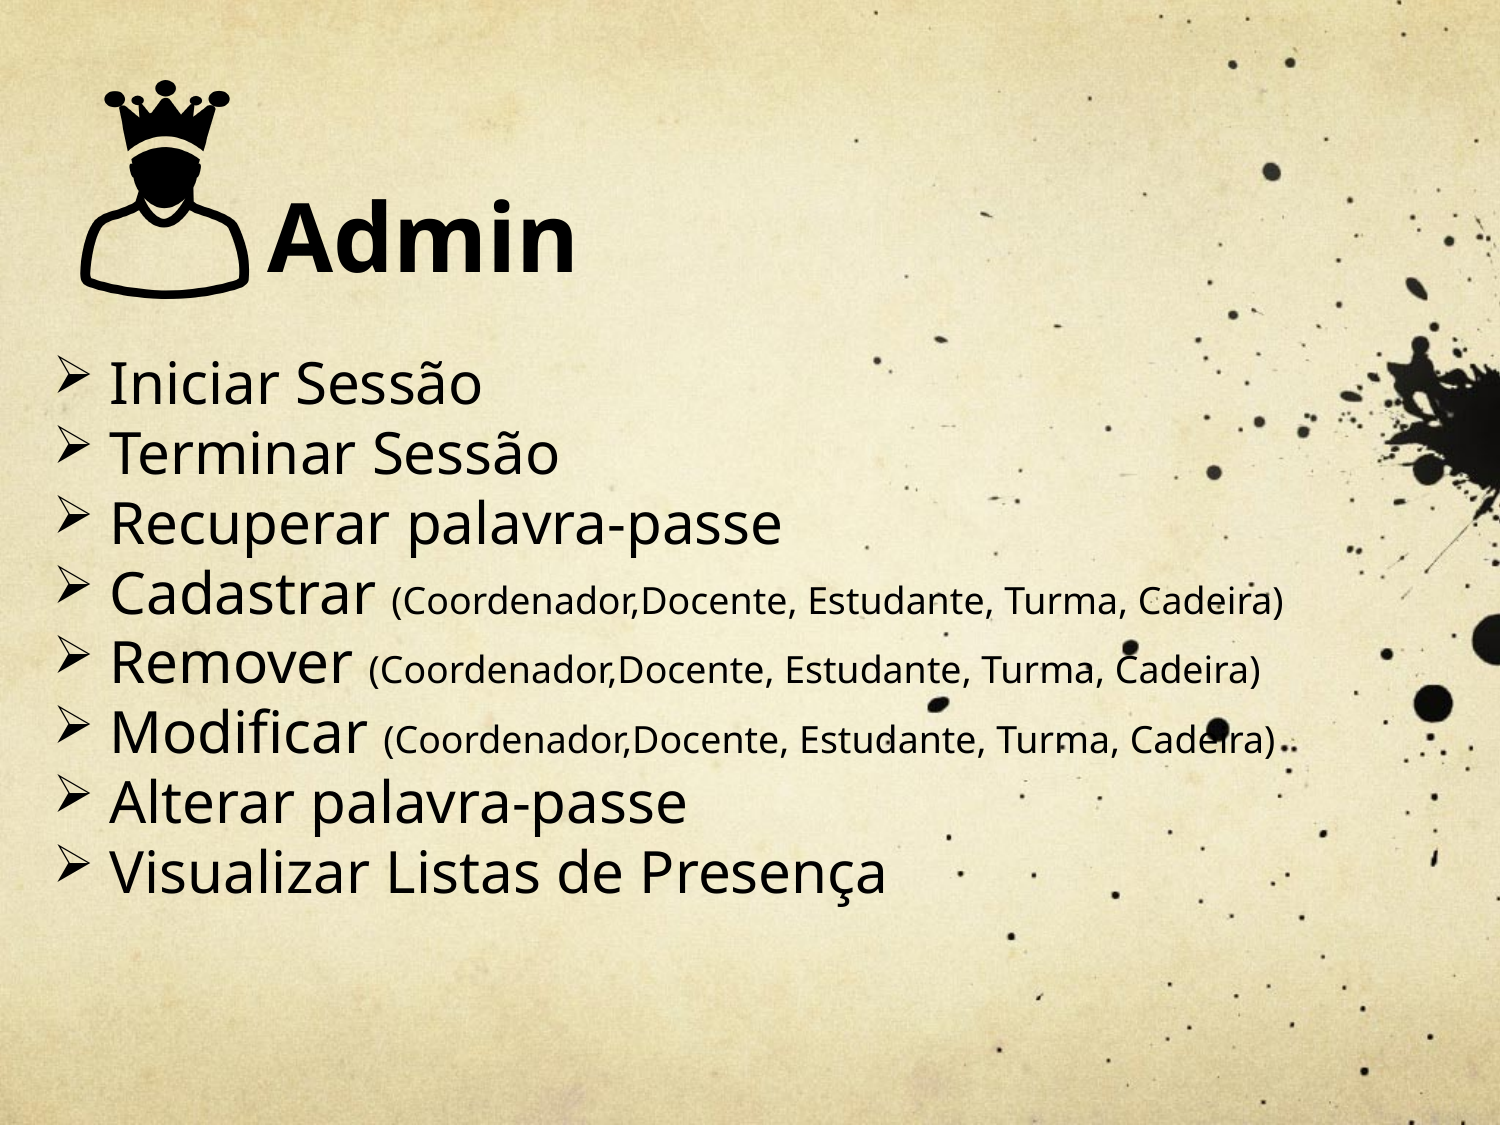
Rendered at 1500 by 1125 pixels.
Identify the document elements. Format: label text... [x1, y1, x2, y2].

title Admin [259, 68, 1500, 292]
list Iniciar Sessão Terminar Sessão Recuperar palavra-passe Cadastrar (Coordenador,Docente, Estudante, Turma, Cadeira) Remover (Coordenador,Docente, Estudante, Turma, Cadeira) Modificar (Coordenador,Docente, Estudante, Turma, Cadeira) Alterar palavra-passe Visualizar Listas de Presença [38, 346, 1314, 1076]
picture [0, 0, 1500, 1125]
